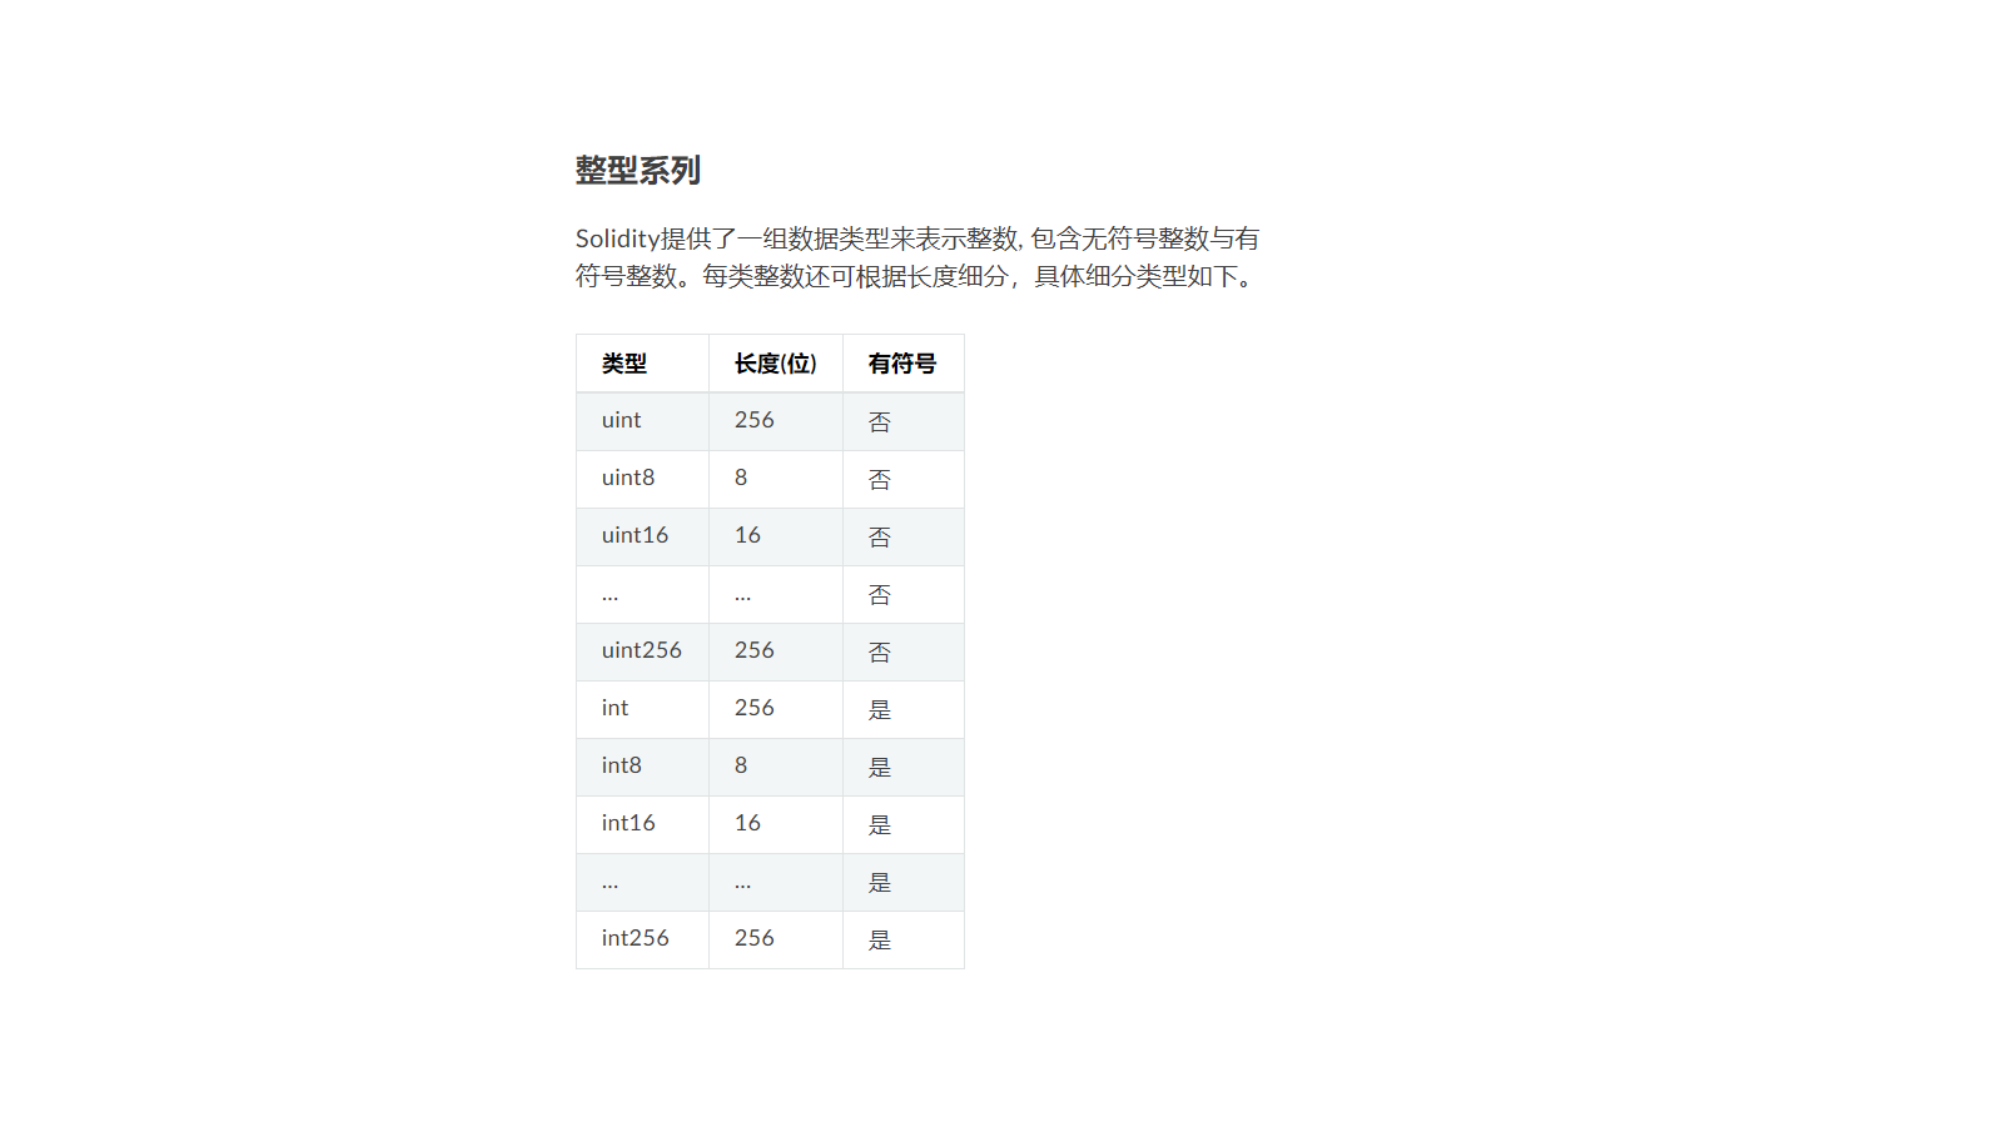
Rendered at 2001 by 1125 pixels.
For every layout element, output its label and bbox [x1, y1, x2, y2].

picture [562, 141, 1277, 982]
